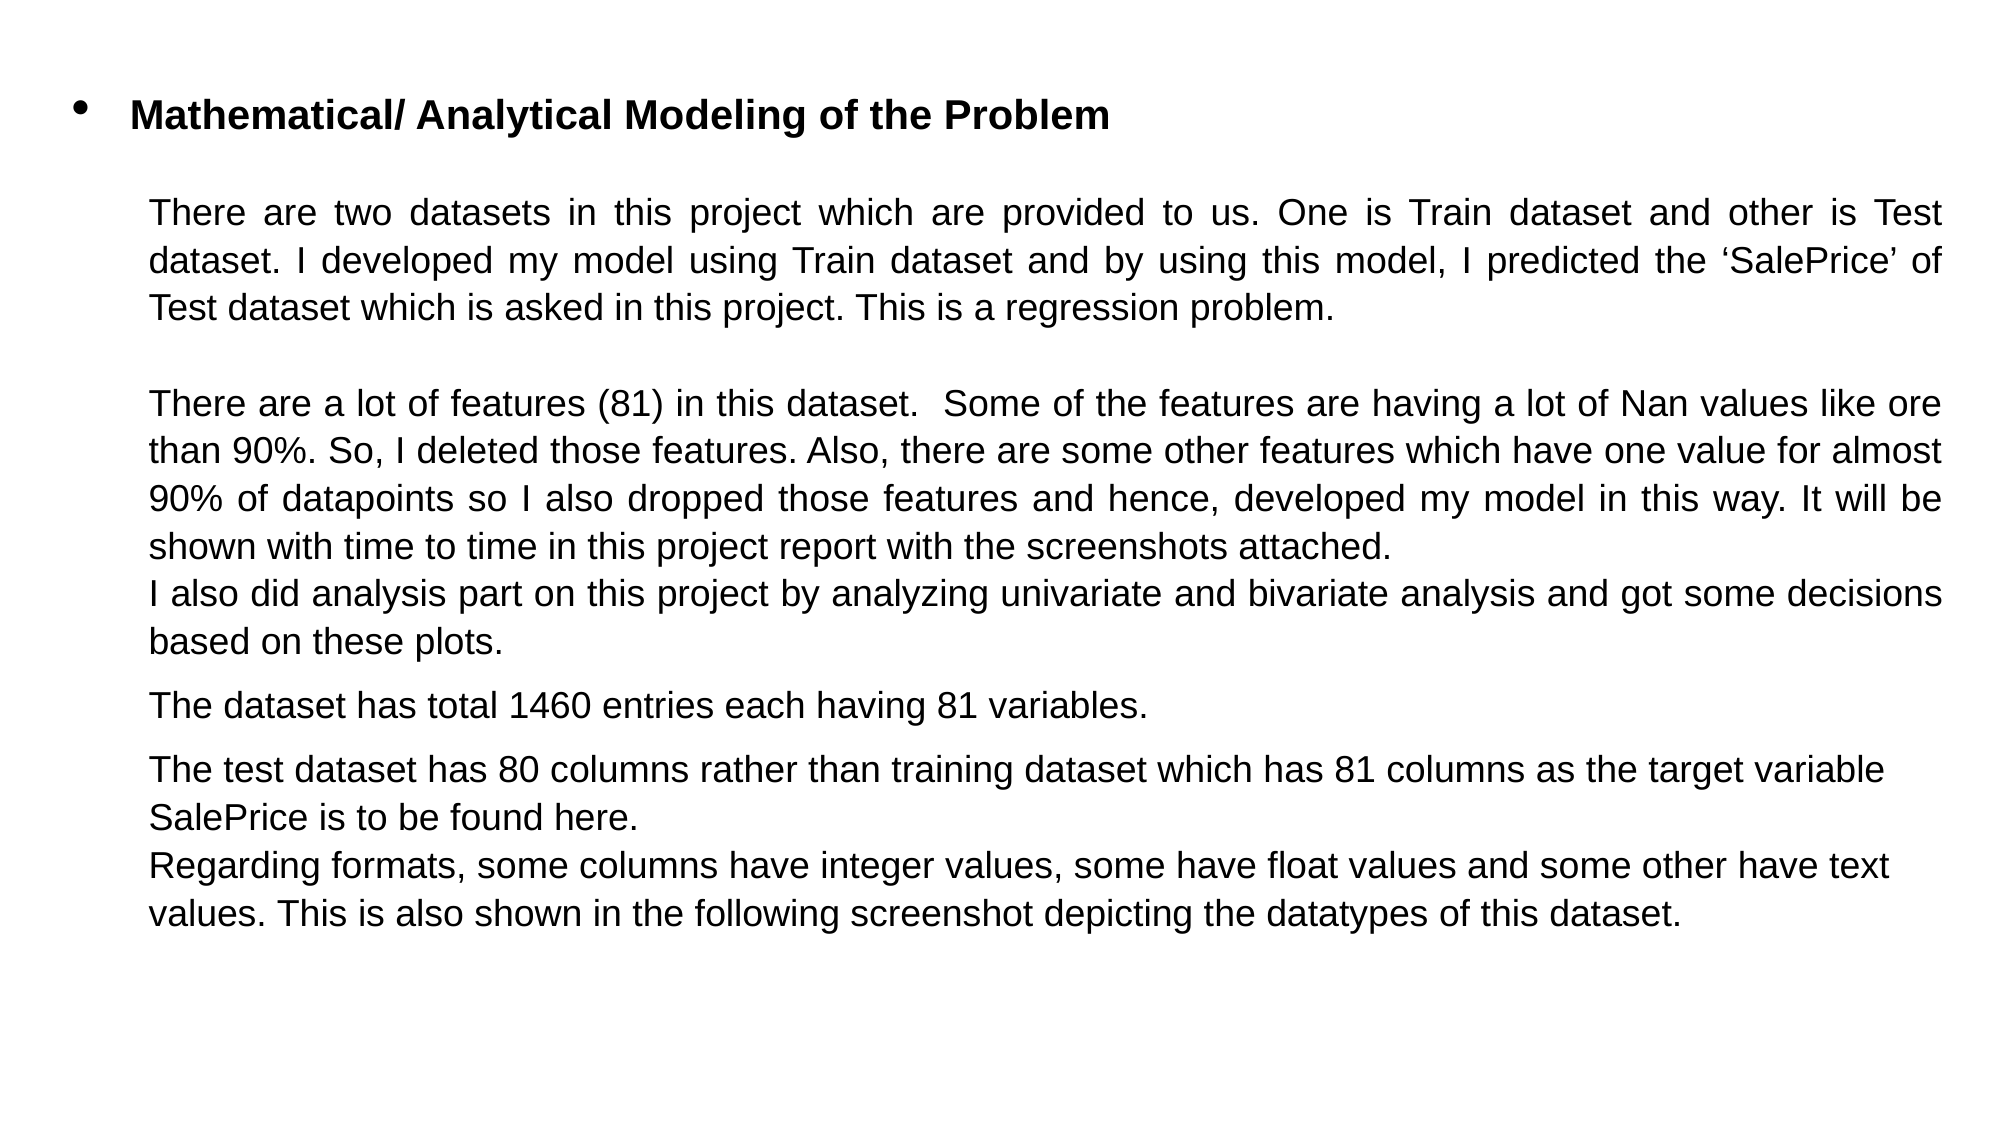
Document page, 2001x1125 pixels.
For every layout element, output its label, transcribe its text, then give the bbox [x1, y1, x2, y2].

text_box Mathematical/ Analytical Modeling of the Problem There are two datasets in this project which are provided to us. One is Train dataset and other is Test dataset. I developed my model using Train dataset and by using this model, I predicted the ‘SalePrice’ of Test dataset which is asked in this project. This is a regression problem. There are a lot of features (81) in this dataset. Some of the features are having a lot of Nan values like ore than 90%. So, I deleted those features. Also, there are some other features which have one value for almost 90% of datapoints so I also dropped those features and hence, developed my model in this way. It will be shown with time to time in this project report with the screenshots attached. I also did analysis part on this project by analyzing univariate and bivariate analysis and got some decisions based on these plots. The dataset has total 1460 entries each having 81 variables. The test dataset has 80 columns rather than training dataset which has 81 columns as the target variable SalePrice is to be found here. Regarding formats, some columns have integer values, some have float values and some other have text values. This is also shown in the following screenshot depicting the datatypes of this dataset. [58, 77, 1958, 1070]
